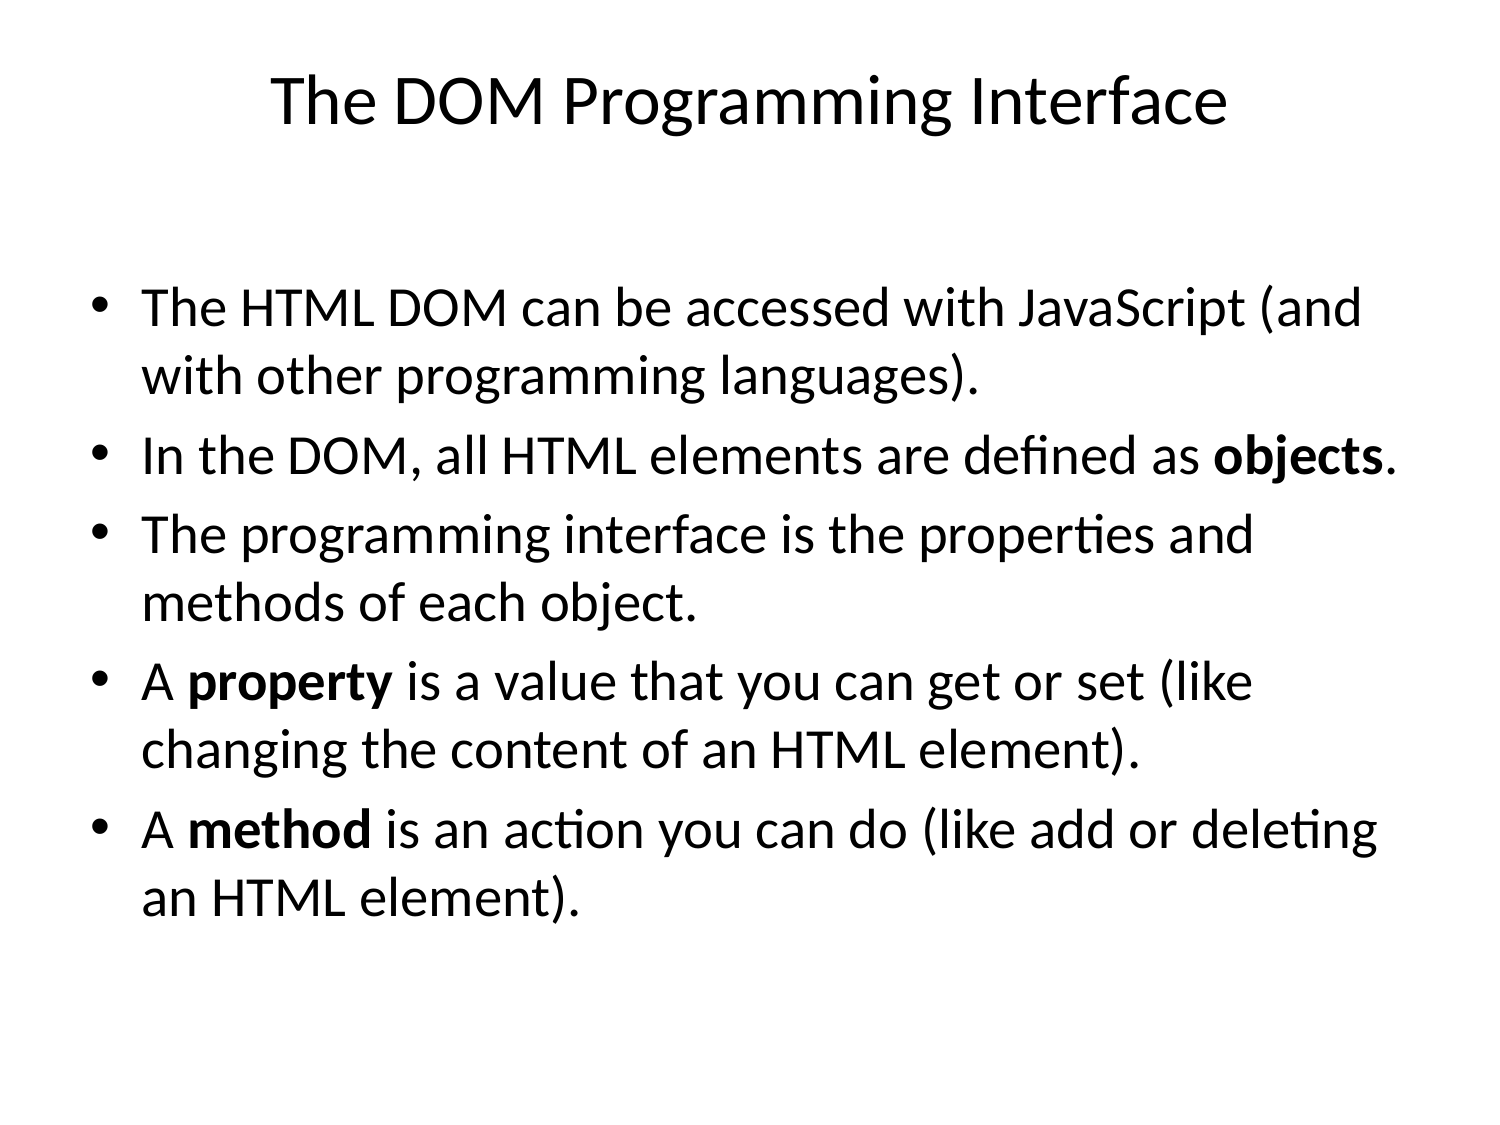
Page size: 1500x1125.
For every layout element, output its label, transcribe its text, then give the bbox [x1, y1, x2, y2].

title The DOM Programming Interface [75, 45, 1425, 233]
list The HTML DOM can be accessed with JavaScript (and with other programming languages). In the DOM, all HTML elements are defined as objects. The programming interface is the properties and methods of each object. A property is a value that you can get or set (like changing the content of an HTML element). A method is an action you can do (like add or deleting an HTML element). [75, 262, 1425, 1005]
